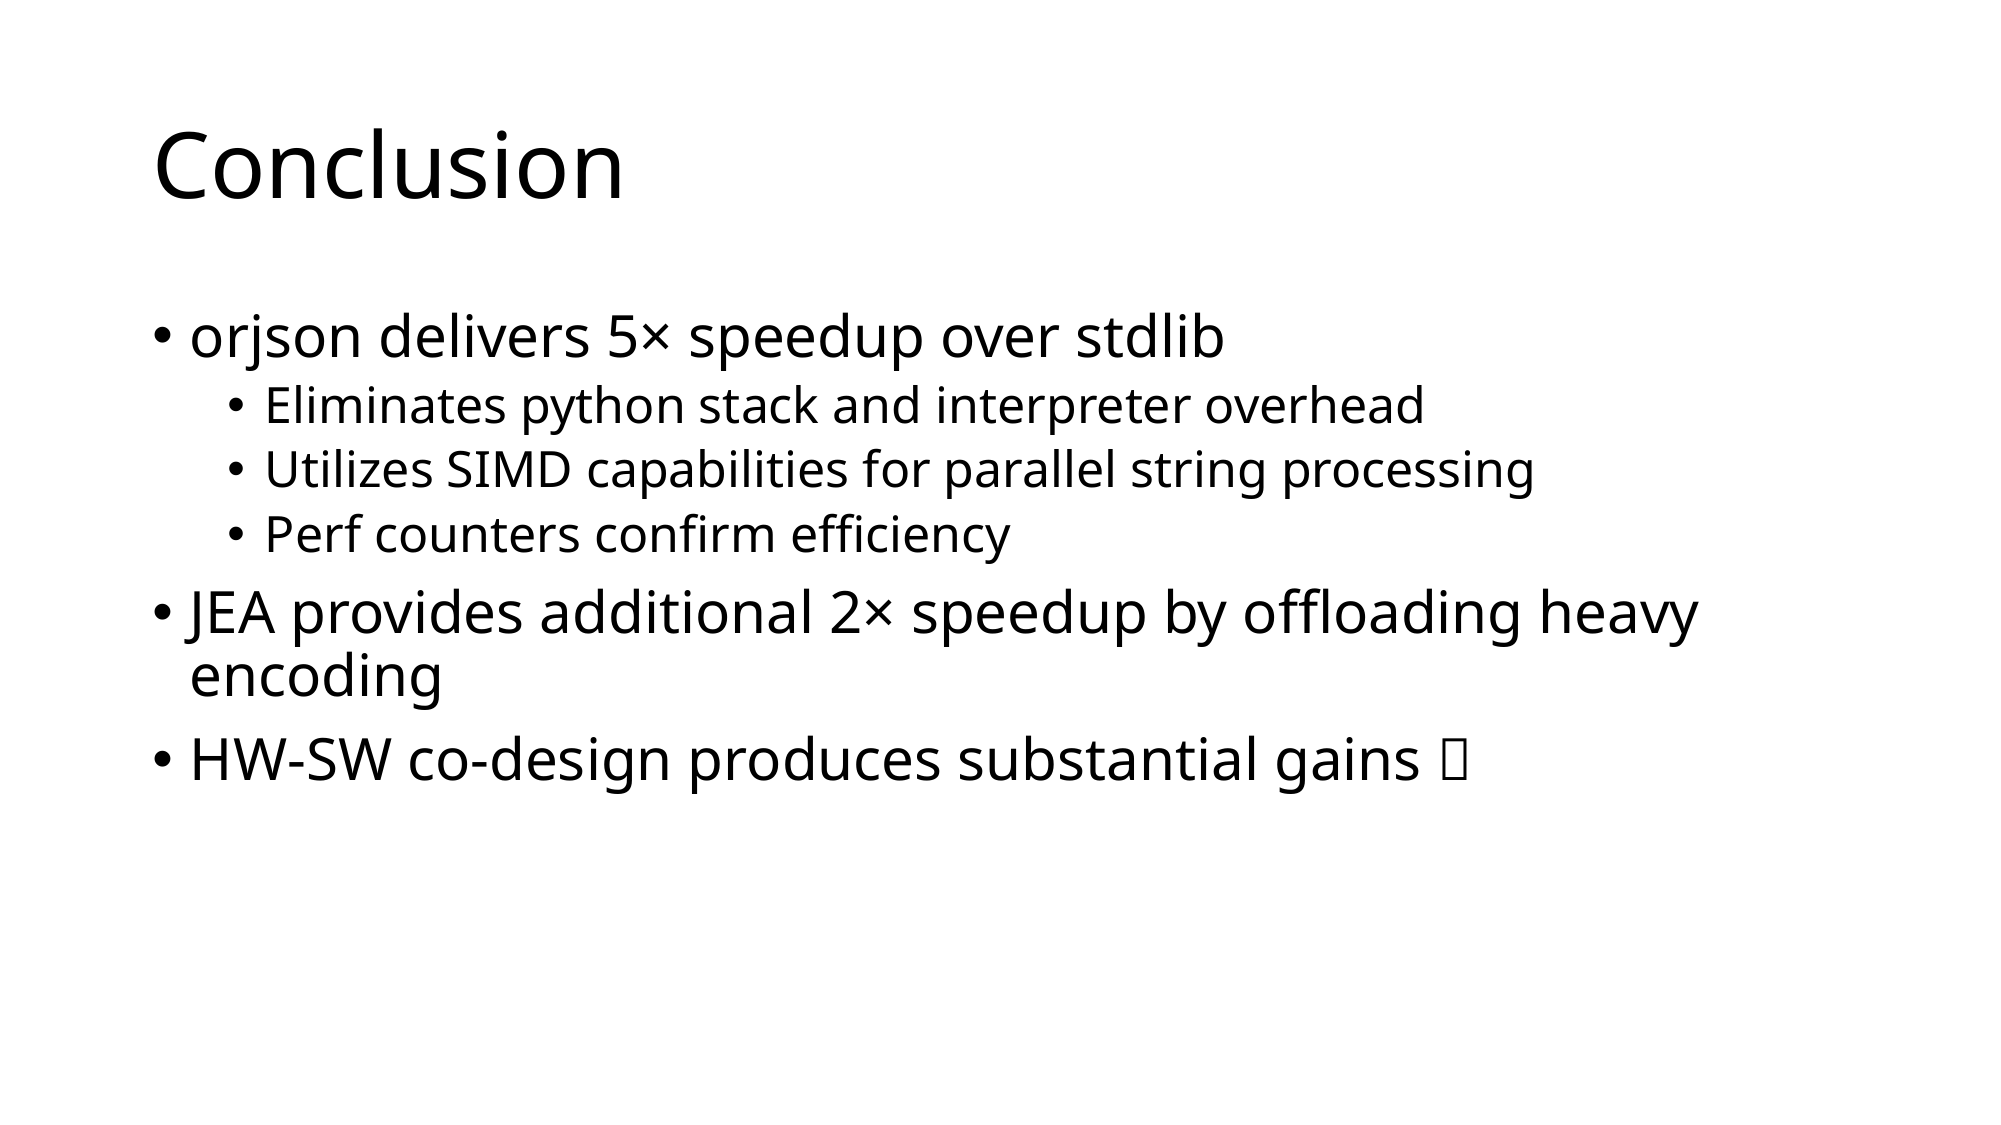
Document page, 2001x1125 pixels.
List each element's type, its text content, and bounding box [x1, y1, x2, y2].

title Conclusion [137, 59, 1863, 278]
list orjson delivers 5× speedup over stdlib Eliminates python stack and interpreter overhead Utilizes SIMD capabilities for parallel string processing Perf counters confirm efficiency JEA provides additional 2× speedup by offloading heavy encoding HW-SW co‑design produces substantial gains  [137, 299, 1863, 1014]
